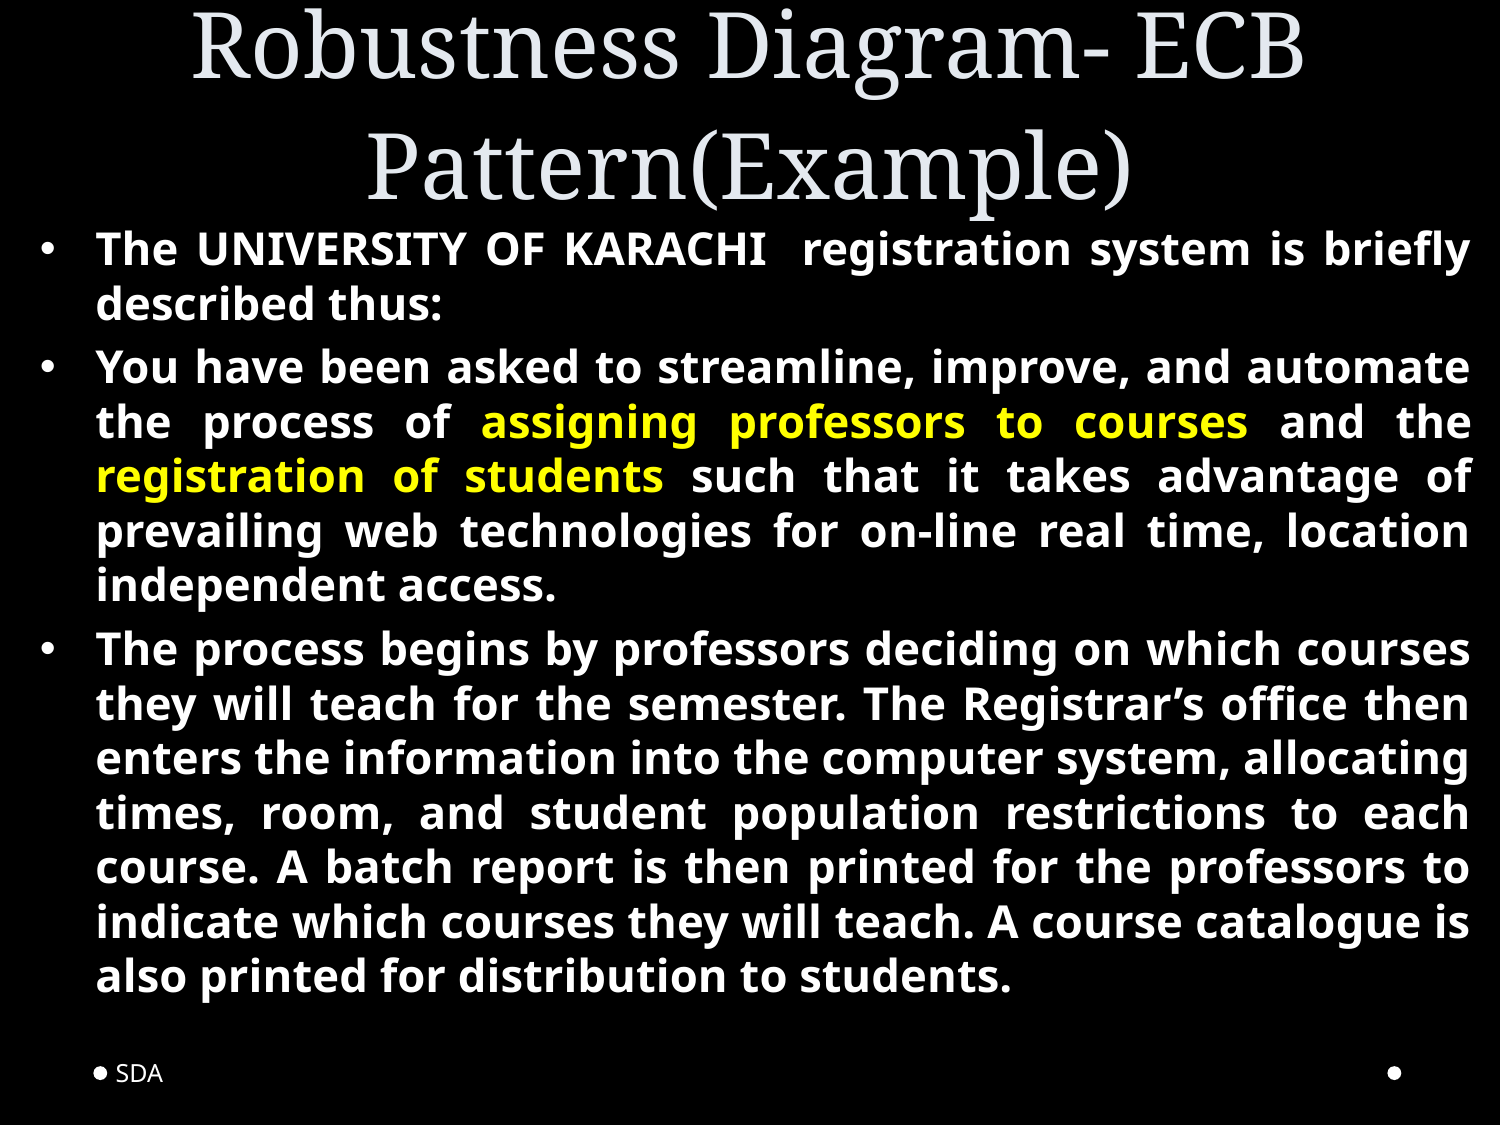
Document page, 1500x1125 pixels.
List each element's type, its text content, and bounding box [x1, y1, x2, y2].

list The UNIVERSITY OF KARACHI registration system is briefly described thus: You have been asked to streamline, improve, and automate the process of assigning professors to courses and the registration of students such that it takes advantage of prevailing web technologies for on-line real time, location independent access. The process begins by professors deciding on which courses they will teach for the semester. The Registrar’s office then enters the information into the computer system, allocating times, room, and student population restrictions to each course. A batch report is then printed for the professors to indicate which courses they will teach. A course catalogue is also printed for distribution to students. [24, 212, 1488, 1050]
title Robustness Diagram- ECB Pattern(Example) [75, 0, 1425, 212]
footer SDA [108, 1042, 576, 1103]
